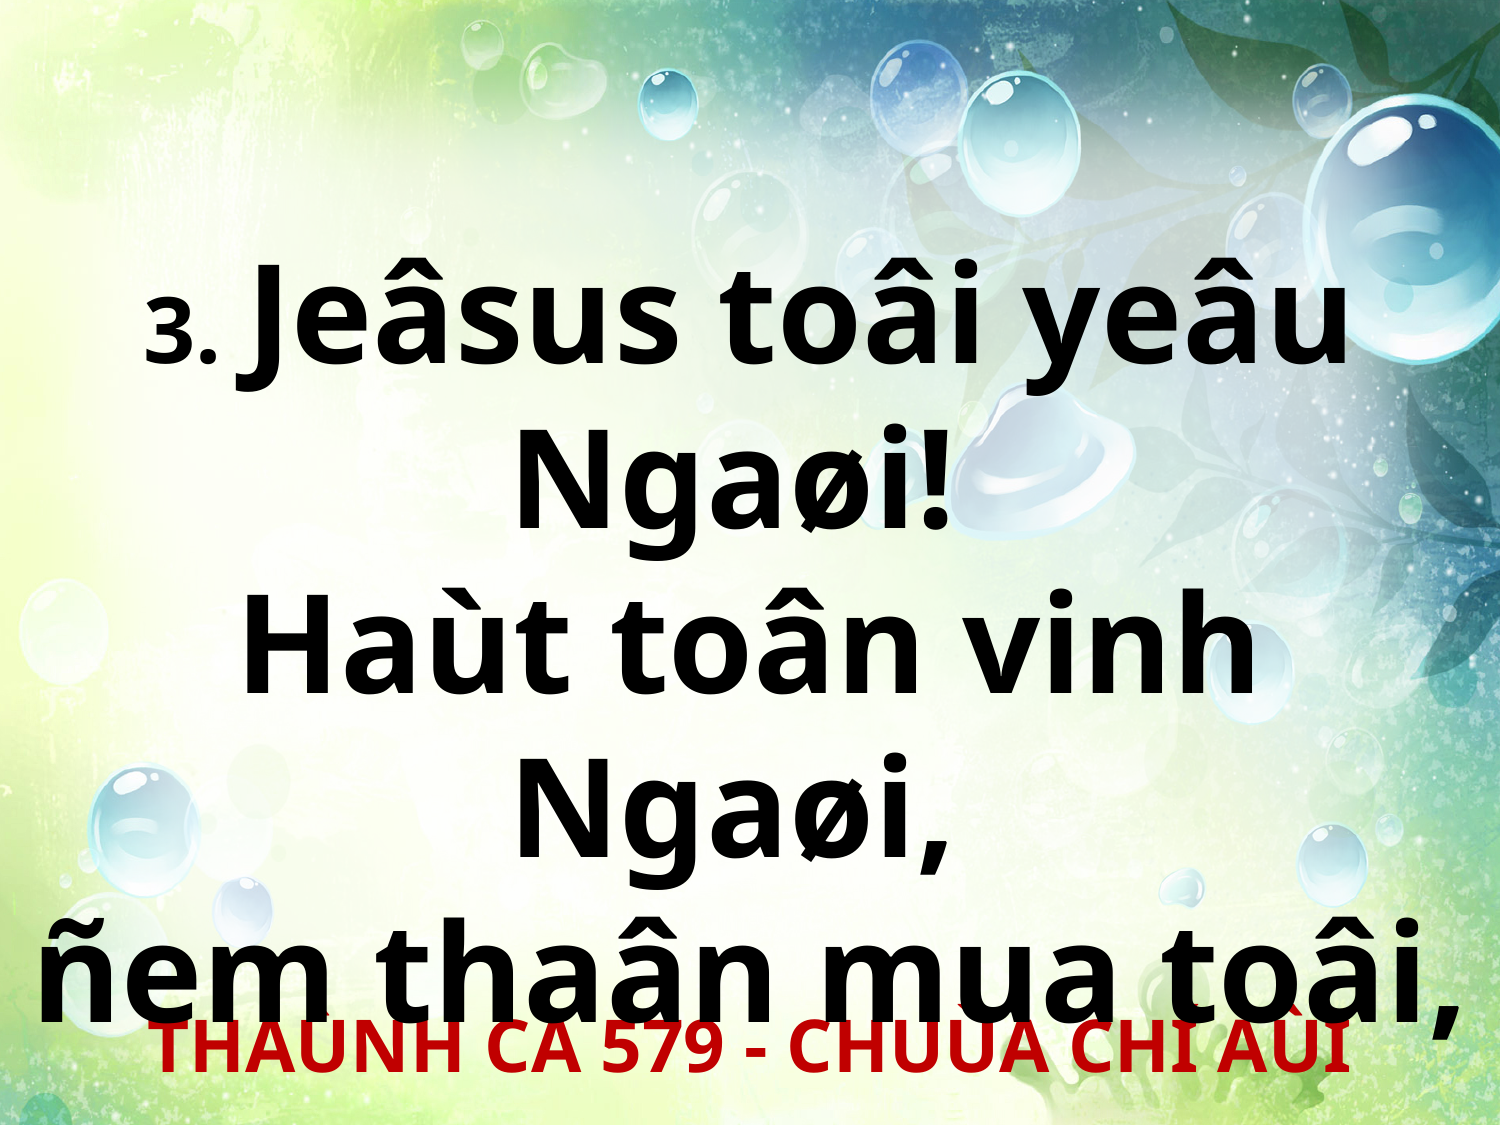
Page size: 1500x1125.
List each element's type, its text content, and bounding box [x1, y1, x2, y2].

picture [0, 0, 1500, 218]
text_box 3. Jeâsus toâi yeâu Ngaøi! Haùt toân vinh Ngaøi, ñem thaân mua toâi, laø thieát höõu toâi raøy. [0, 218, 1500, 1125]
